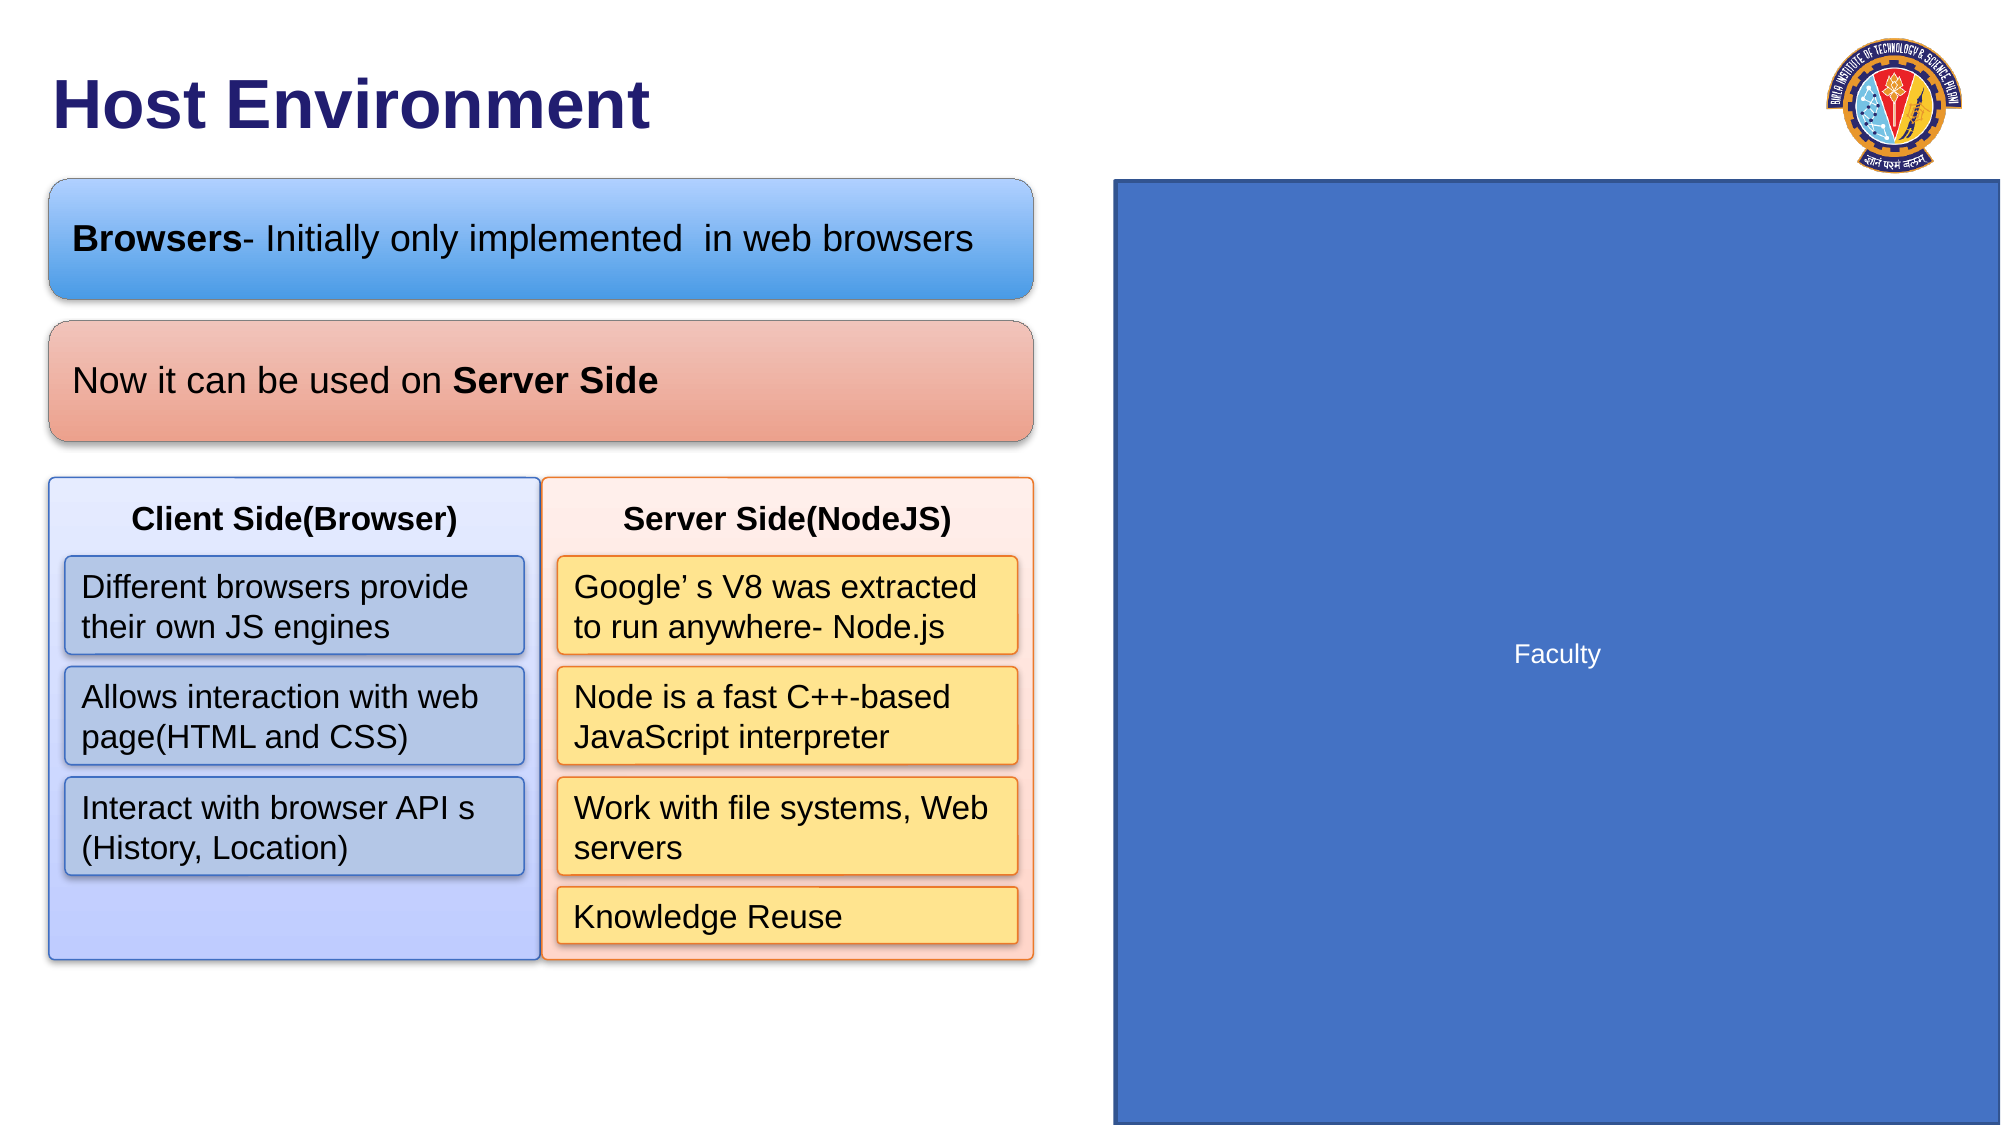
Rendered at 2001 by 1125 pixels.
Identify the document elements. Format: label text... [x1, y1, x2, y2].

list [48, 178, 1034, 442]
title Host Environment [37, 38, 1810, 174]
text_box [48, 477, 1034, 960]
picture [1825, 38, 1962, 174]
